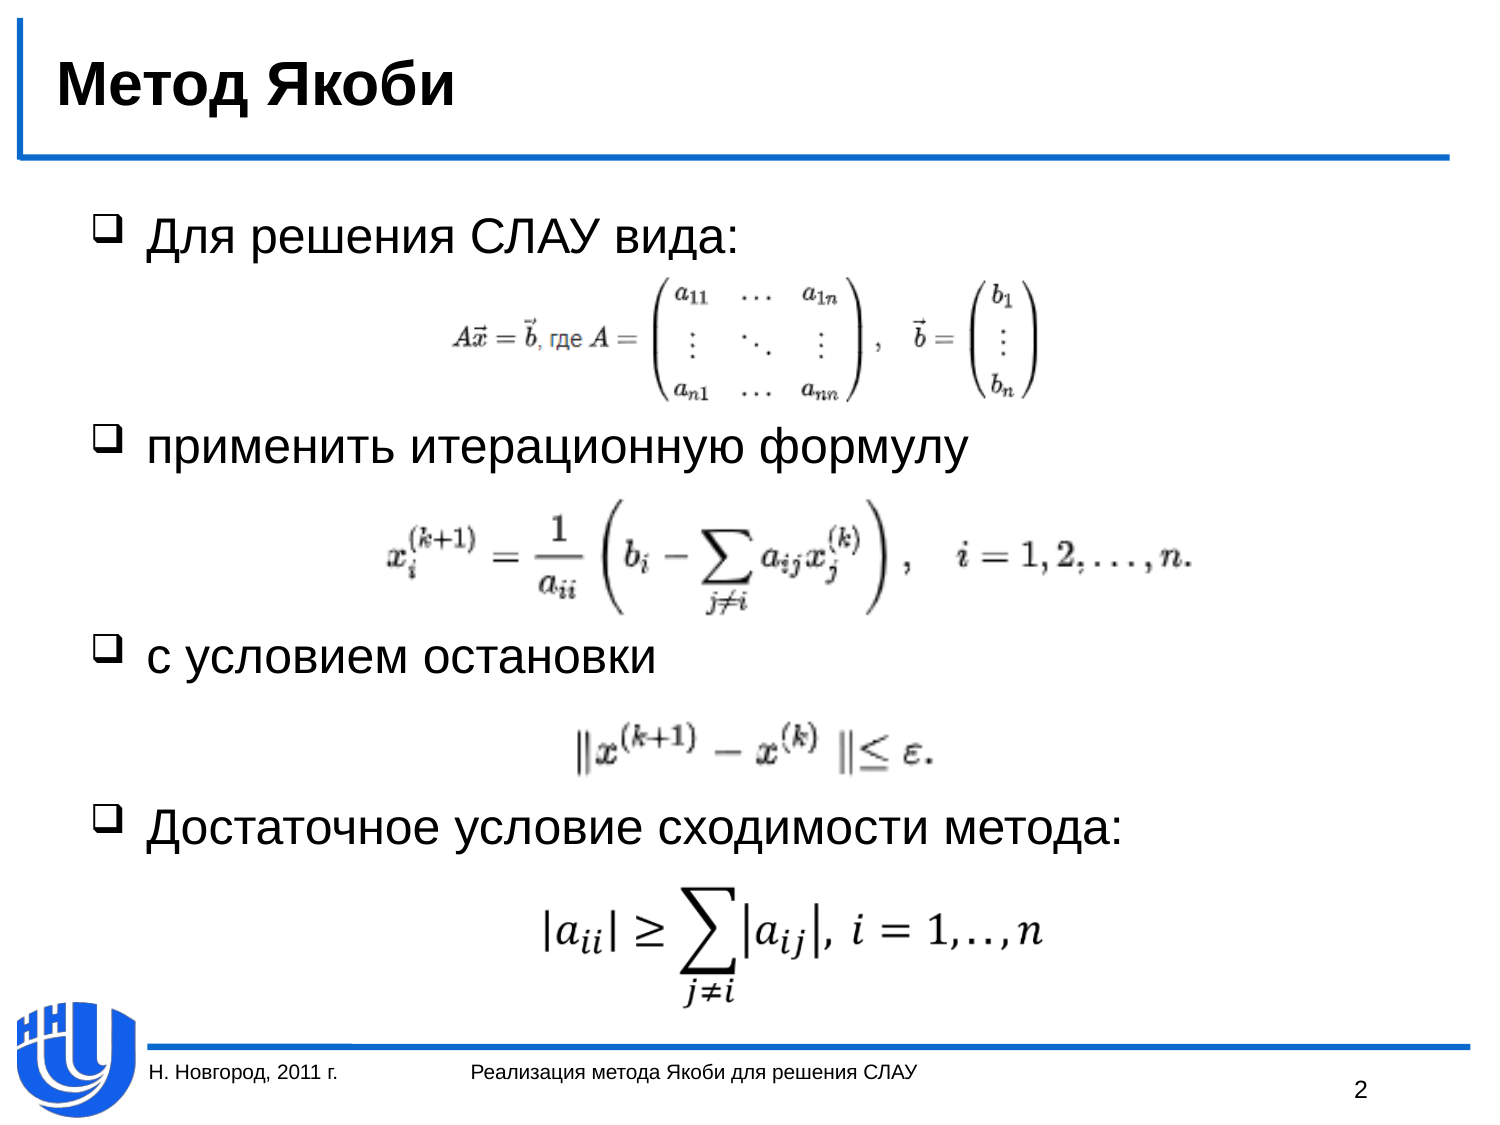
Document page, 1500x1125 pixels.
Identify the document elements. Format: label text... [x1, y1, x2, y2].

picture [17, 1002, 148, 1118]
picture [436, 260, 1064, 416]
slide_number Н. Новгород, 2011 г. [133, 1051, 445, 1125]
title Метод Якоби [41, 33, 1417, 127]
slide_number 2 [1338, 1051, 1482, 1125]
footer Реализация метода Якоби для решения СЛАУ [455, 1051, 1329, 1125]
list Для решения СЛАУ вида: применить итерационную формулу c условием остановки Достаточное условие сходимости метода: [74, 196, 1426, 1012]
picture [545, 694, 955, 801]
picture [336, 484, 1233, 627]
picture [519, 880, 1064, 1012]
